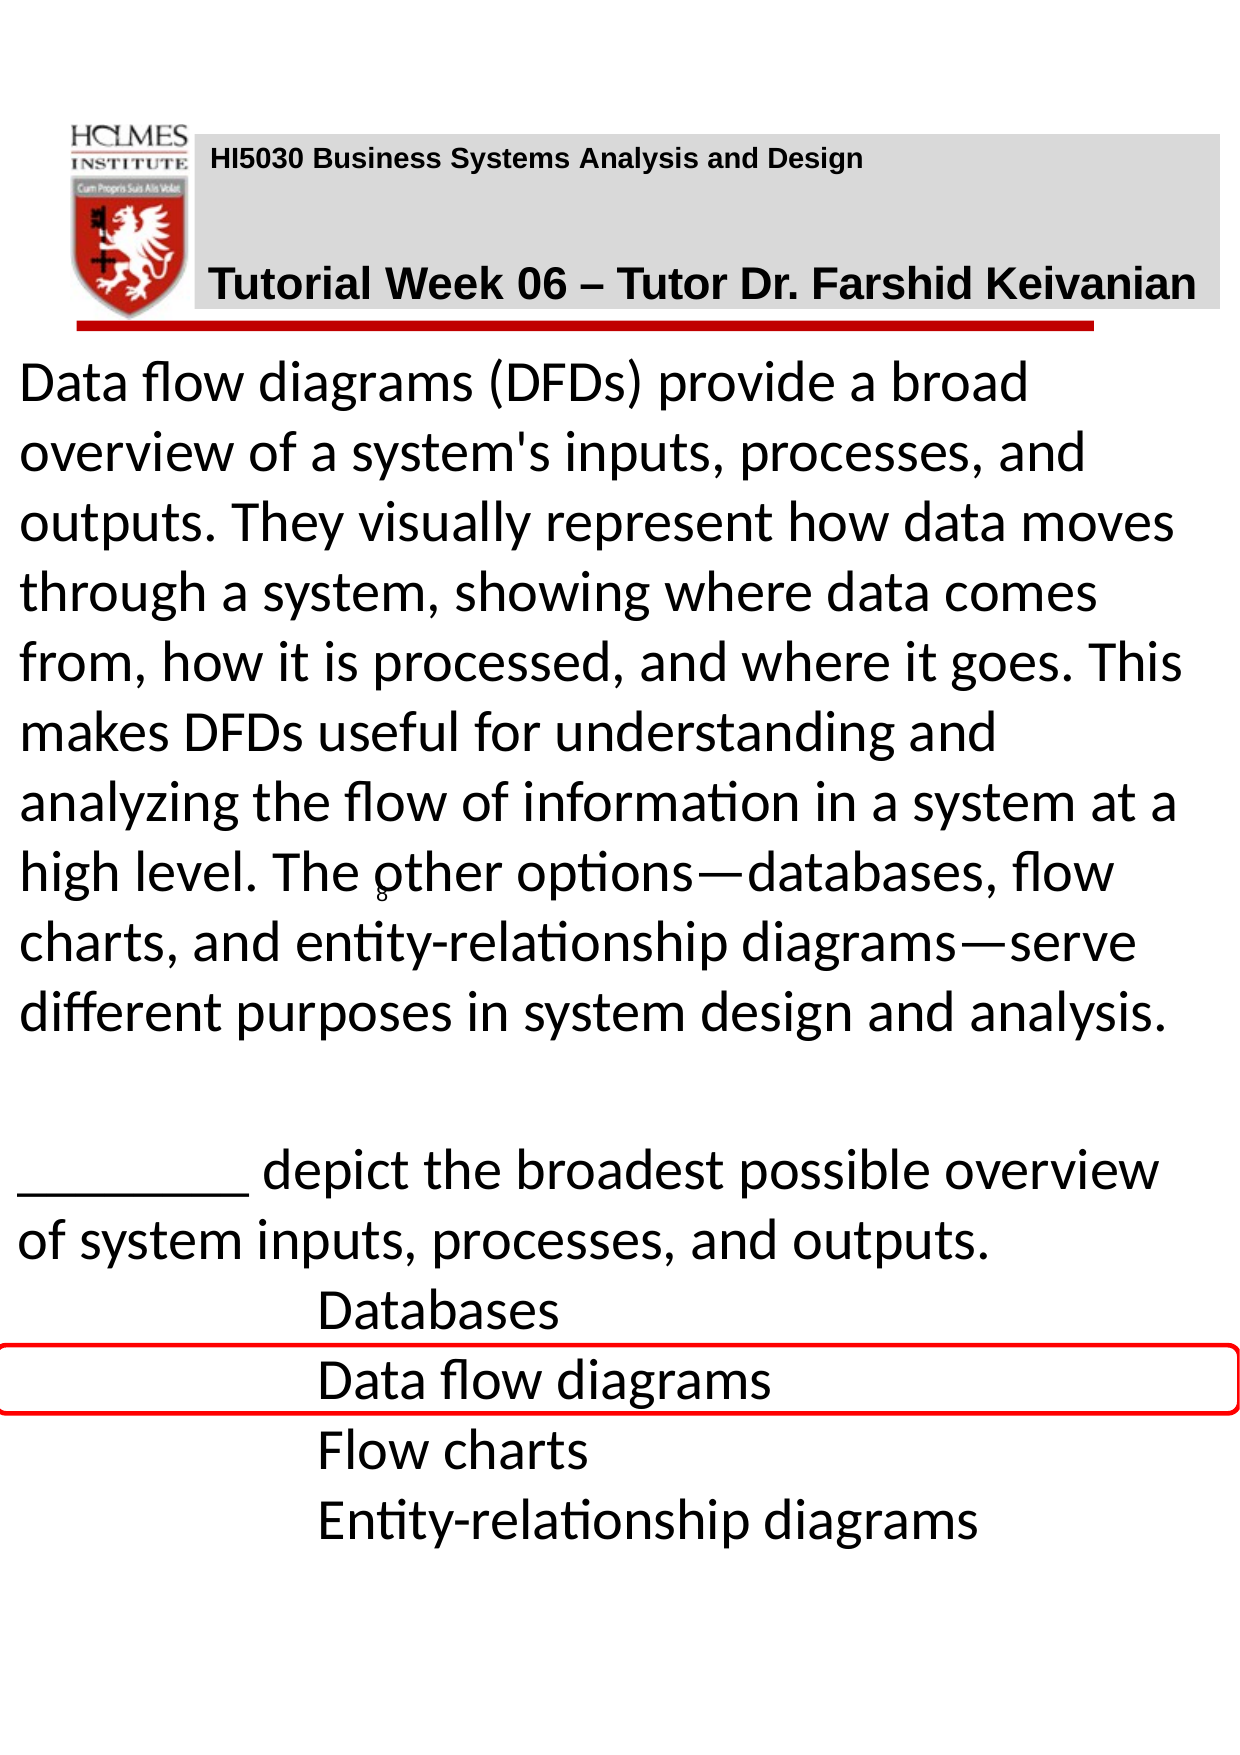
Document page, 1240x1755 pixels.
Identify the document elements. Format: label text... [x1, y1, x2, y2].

text_box ________ depict the broadest possible overview of system inputs, processes, and outputs. Databases Data flow diagrams Flow charts Entity-relationship diagrams [2, 1413, 1237, 1559]
text_box Data flow diagrams (DFDs) provide a broad overview of a system's inputs, processes, and outputs. They visually represent how data moves through a system, showing where data comes from, how it is processed, and where it goes. This makes DFDs useful for understanding and analyzing the flow of information in a system at a high level. The other options—databases, flow charts, and entity-relationship diagrams—serve different purposes in system design and analysis. [4, 335, 1240, 1051]
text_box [70, 123, 1095, 332]
text_box HI5030 Business Systems Analysis and Design Tutorial Week 06 – Tutor Dr. Farshid Keivanian [1098, 134, 1220, 309]
text_box [0, 1343, 1240, 1416]
text_box ________ depict the broadest possible overview of system inputs, processes, and outputs. Databases Data flow diagrams Flow charts Entity-relationship diagrams [2, 1123, 1237, 1345]
